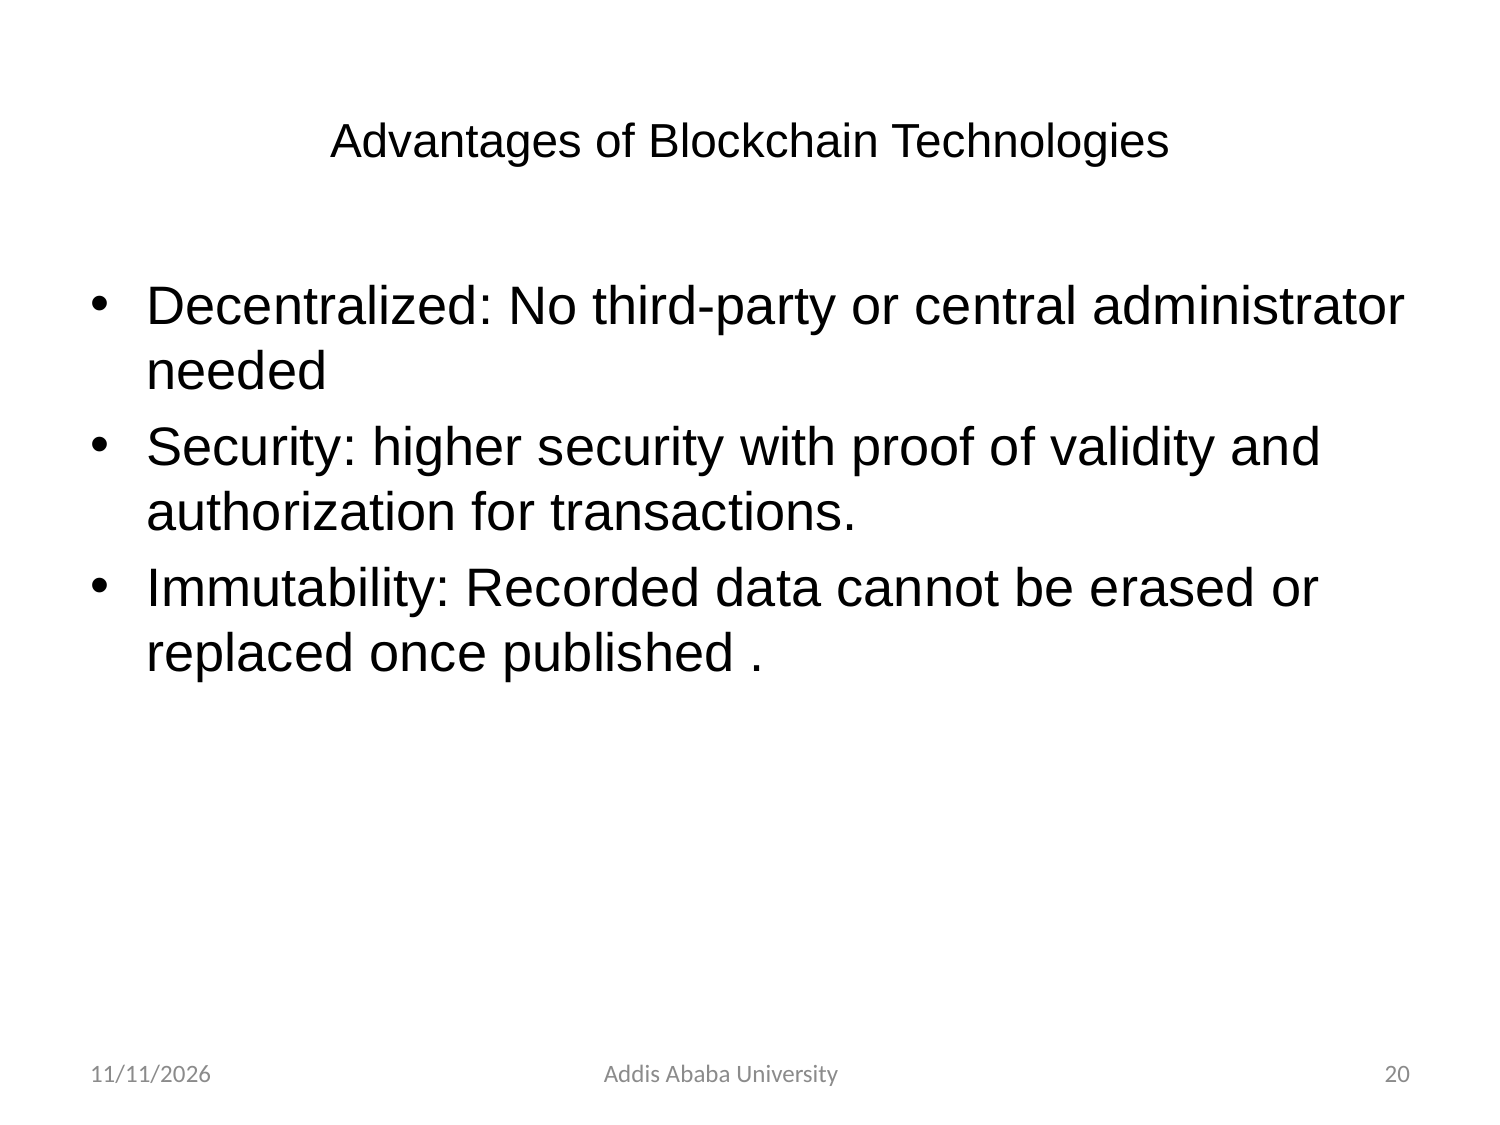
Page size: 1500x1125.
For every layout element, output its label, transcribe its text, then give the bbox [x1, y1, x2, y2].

list Decentralized: No third-party or central administrator needed Security: higher security with proof of validity and authorization for transactions. Immutability: Recorded data cannot be erased or replaced once published . [75, 262, 1425, 1005]
slide_number 20 [1074, 1042, 1425, 1103]
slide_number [75, 1042, 425, 1103]
title Advantages of Blockchain Technologies [75, 45, 1425, 233]
footer Addis Ababa University [512, 1042, 988, 1103]
